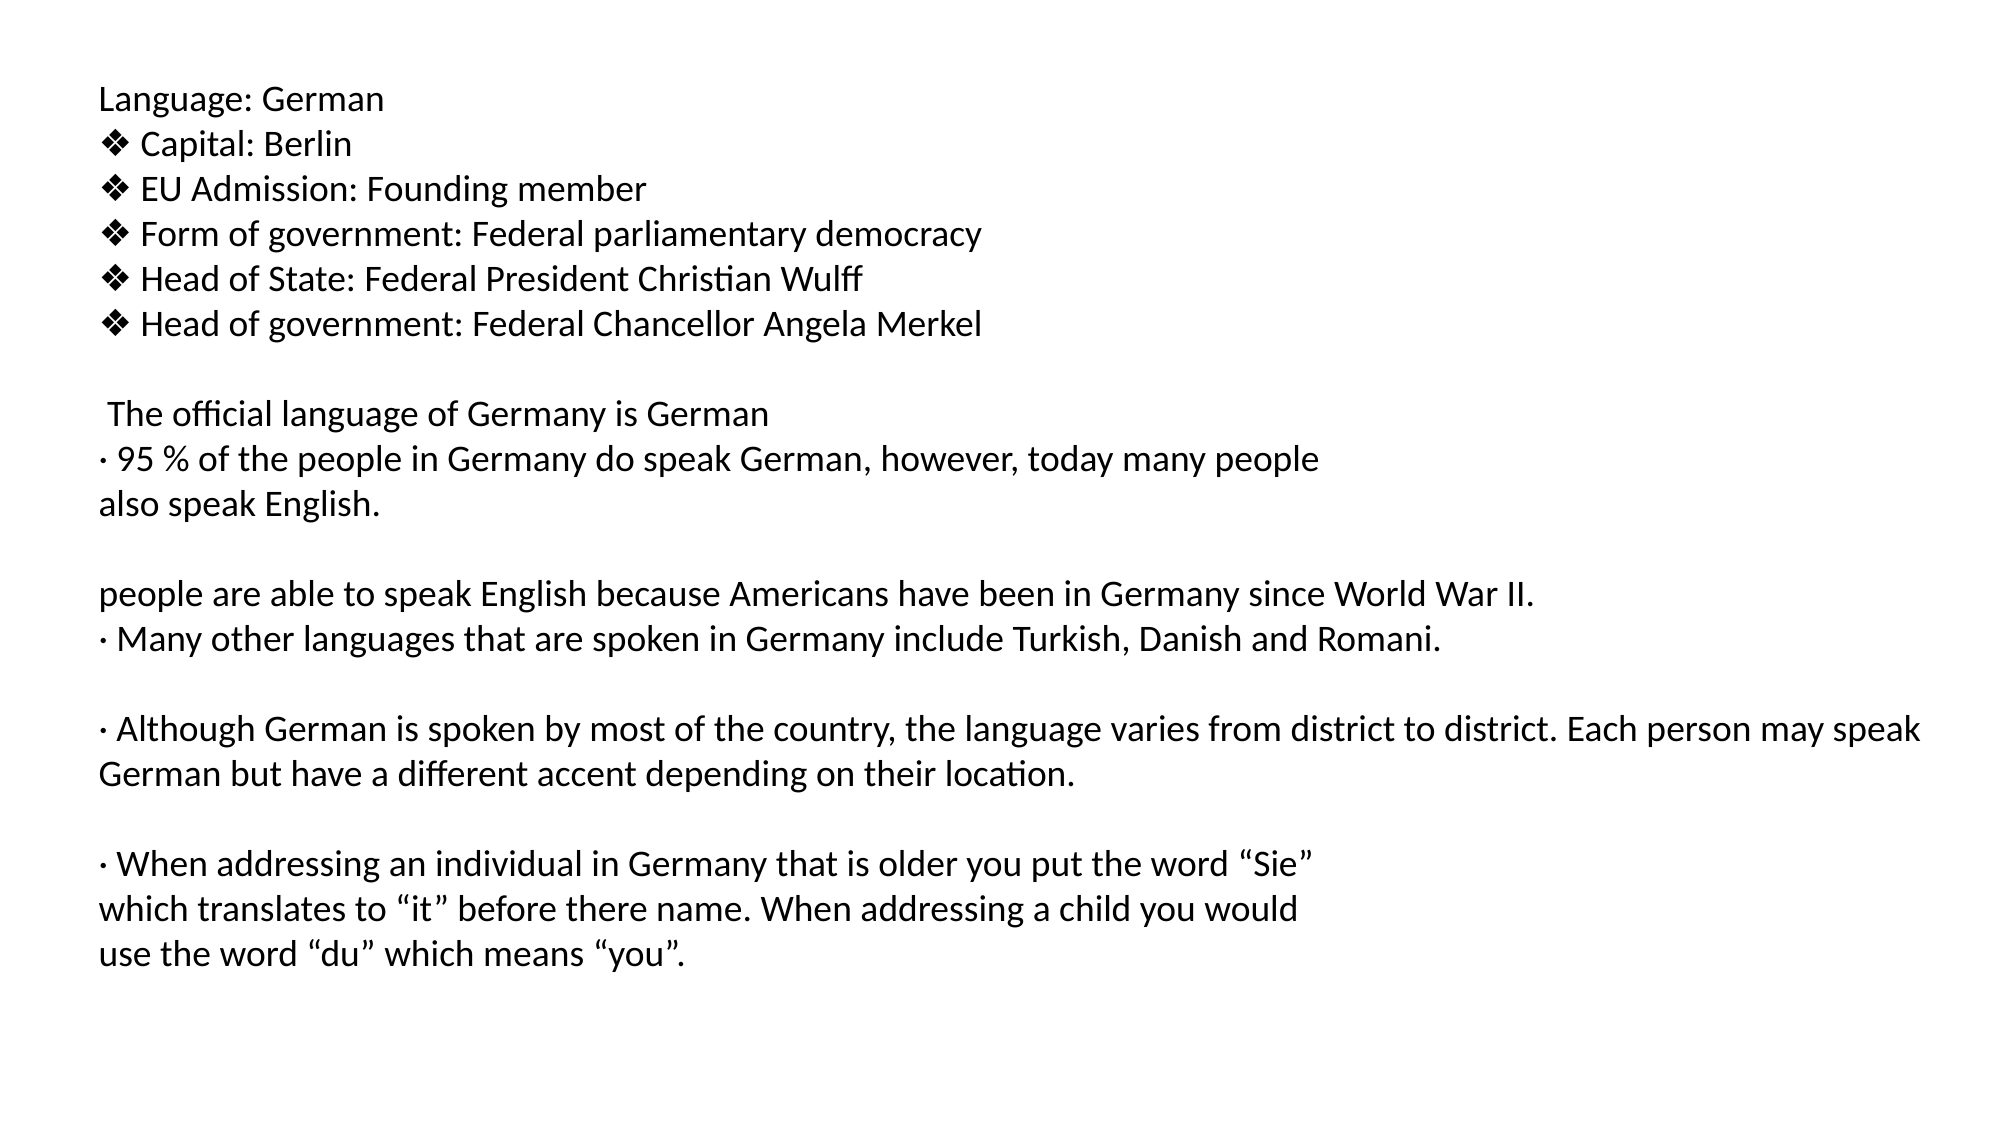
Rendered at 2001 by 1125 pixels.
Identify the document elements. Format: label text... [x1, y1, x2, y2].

text_box Language: German ❖ Capital: Berlin ❖ EU Admission: Founding member ❖ Form of government: Federal parliamentary democracy ❖ Head of State: Federal President Christian Wulff ❖ Head of government: Federal Chancellor Angela Merkel The official language of Germany is German · 95 % of the people in Germany do speak German, however, today many people also speak English. people are able to speak English because Americans have been in Germany since World War II. · Many other languages that are spoken in Germany include Turkish, Danish and Romani. · Although German is spoken by most of the country, the language varies from district to district. Each person may speak German but have a different accent depending on their location. · When addressing an individual in Germany that is older you put the word “Sie” which translates to “it” before there name. When addressing a child you would use the word “du” which means “you”. [83, 66, 1950, 981]
